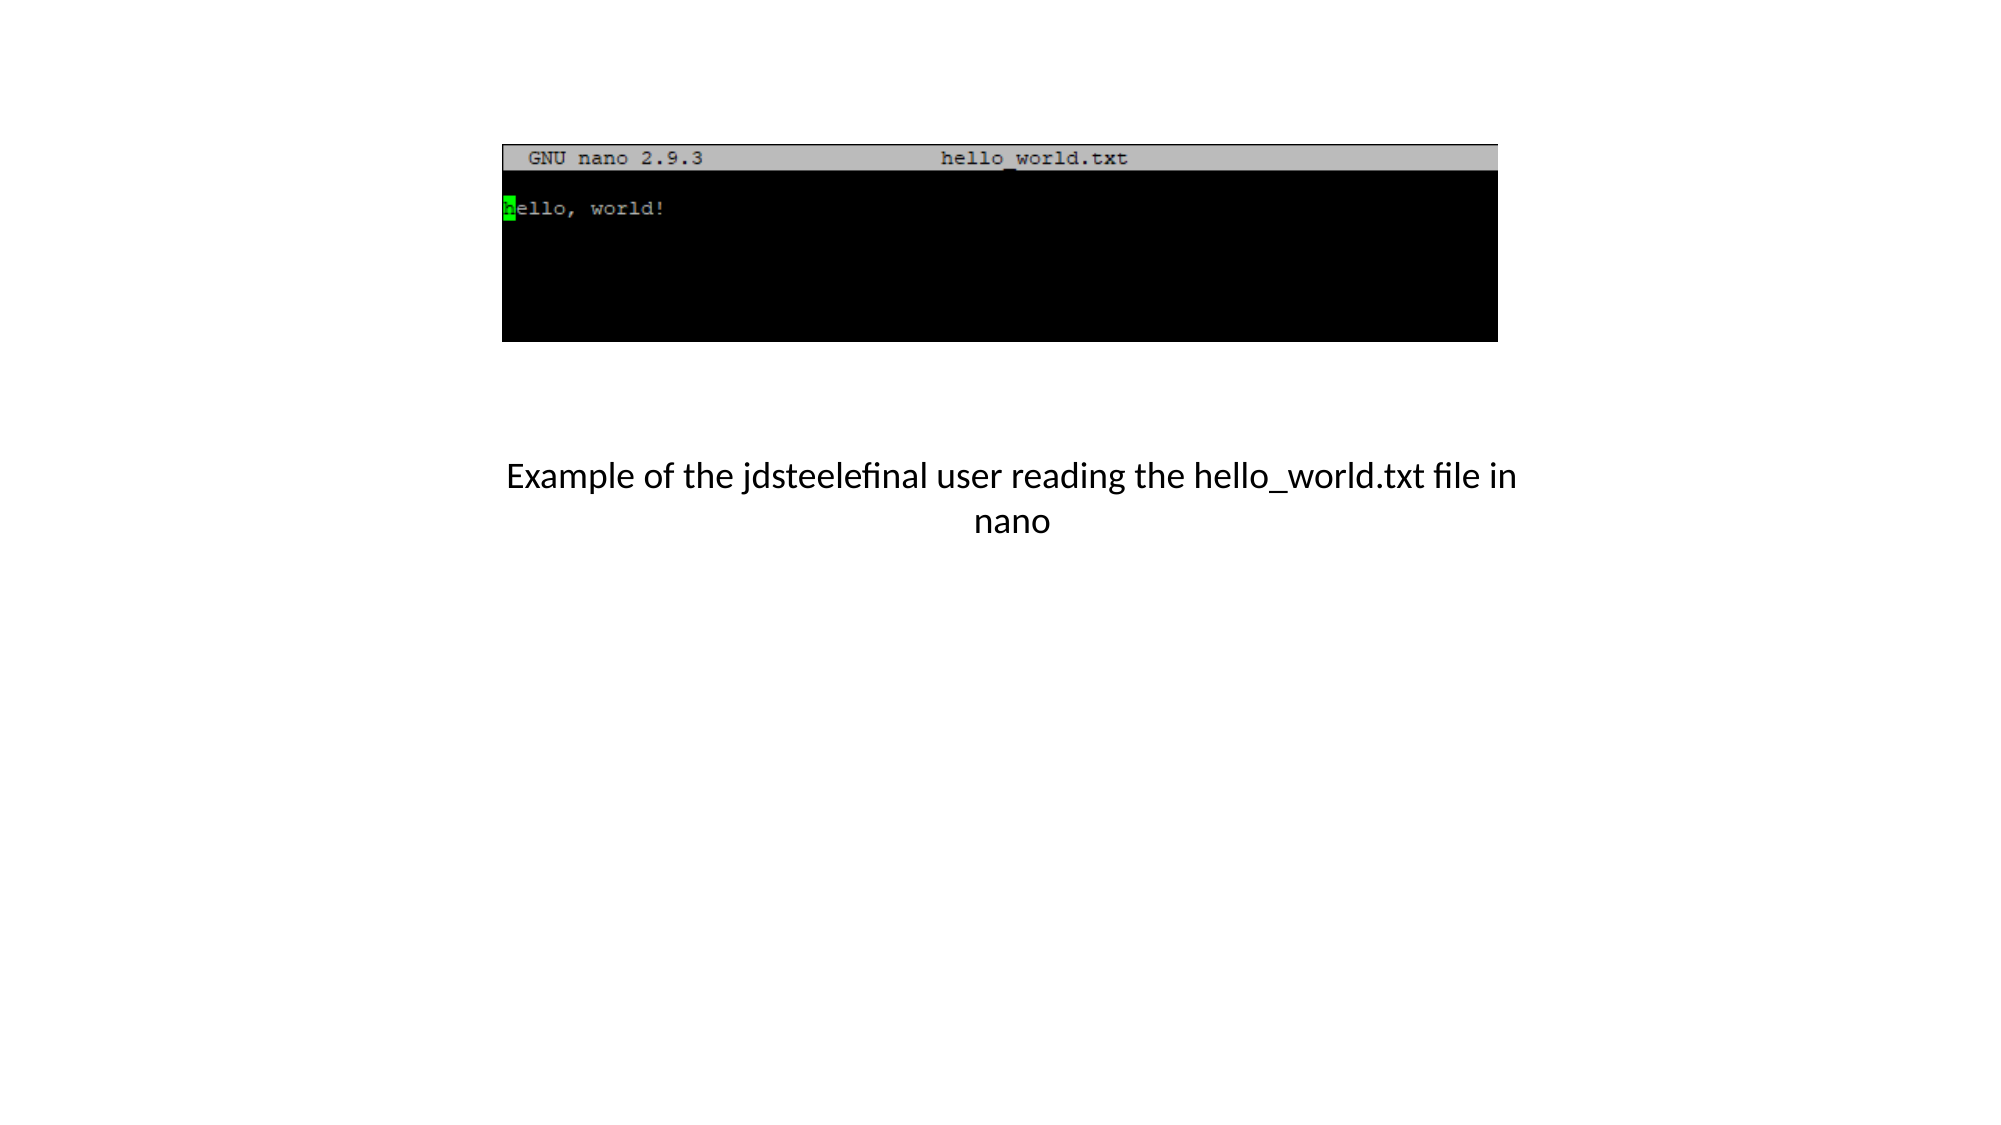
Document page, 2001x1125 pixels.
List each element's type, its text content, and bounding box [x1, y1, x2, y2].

text_box Example of the jdsteelefinal user reading the hello_world.txt file in nano [464, 443, 1560, 549]
picture [502, 144, 1498, 342]
